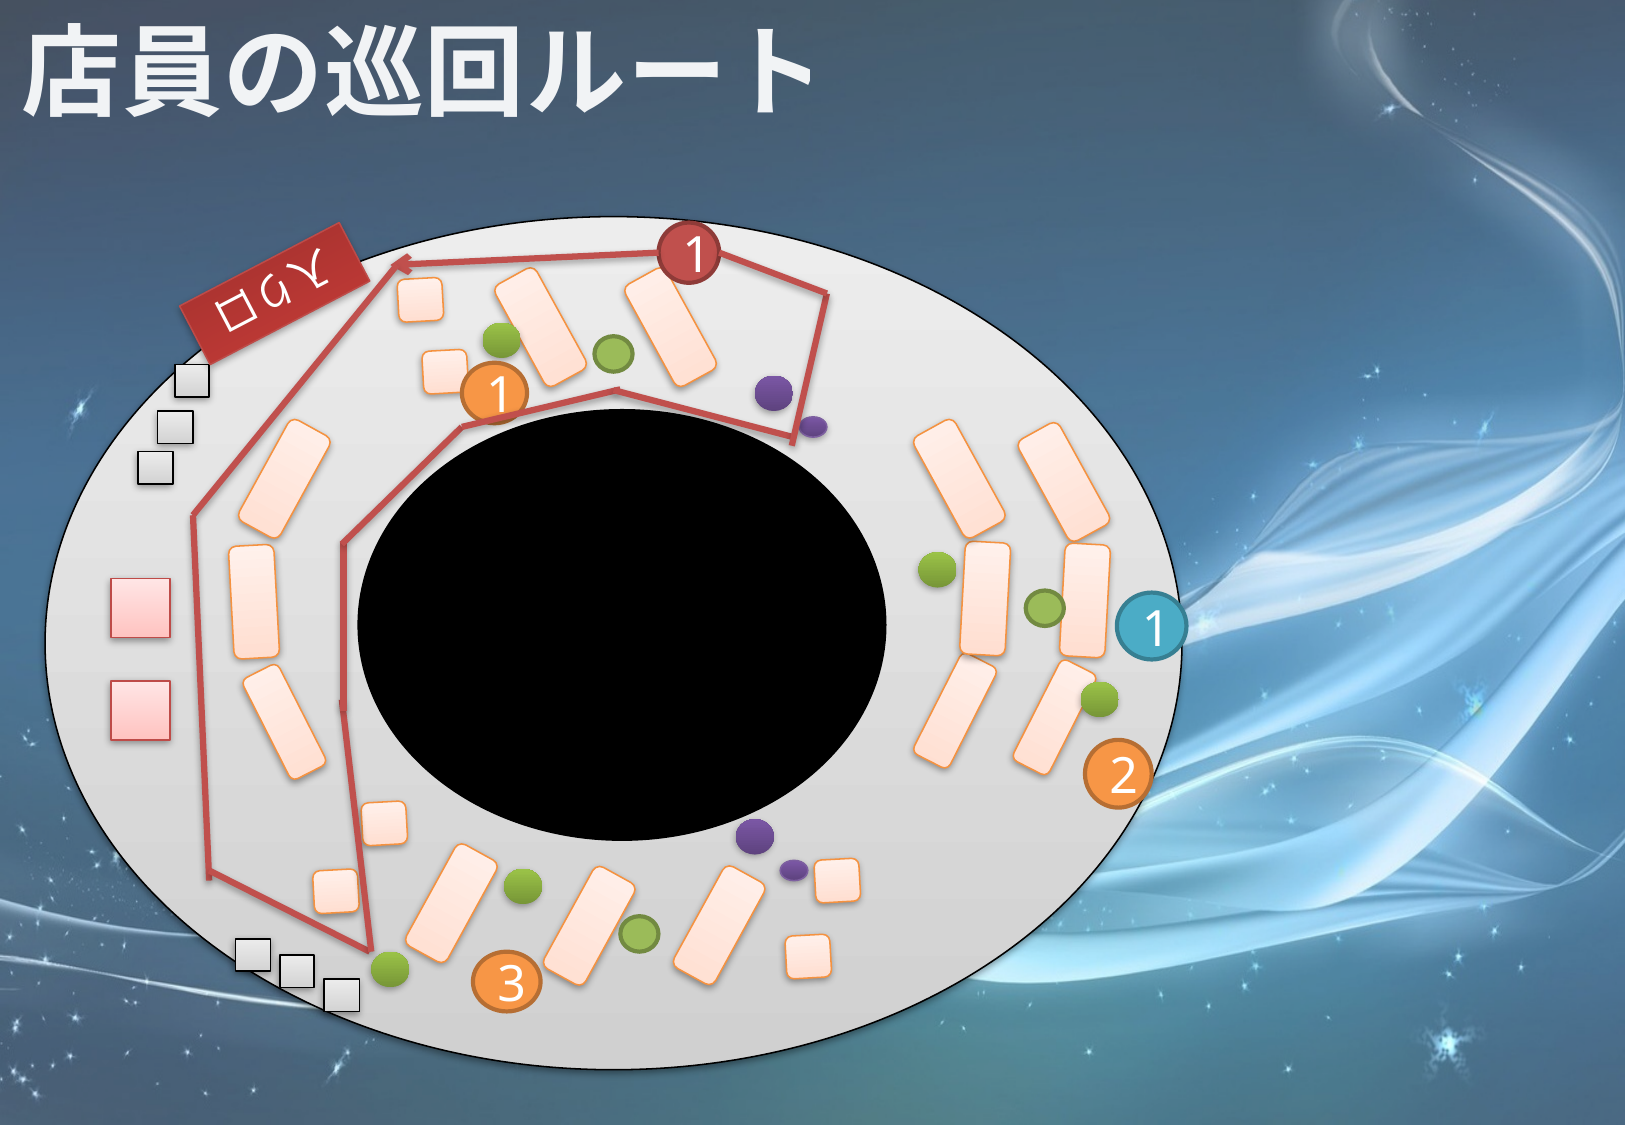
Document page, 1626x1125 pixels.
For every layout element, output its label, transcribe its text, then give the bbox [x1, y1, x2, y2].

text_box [461, 389, 612, 428]
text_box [718, 252, 828, 294]
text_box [208, 870, 336, 952]
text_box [341, 426, 463, 545]
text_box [791, 300, 828, 446]
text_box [192, 264, 398, 516]
text_box 店員の巡回ルート [6, 1, 844, 137]
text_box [390, 252, 659, 266]
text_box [44, 216, 1187, 1070]
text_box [341, 699, 372, 952]
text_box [192, 514, 210, 881]
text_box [613, 389, 786, 438]
